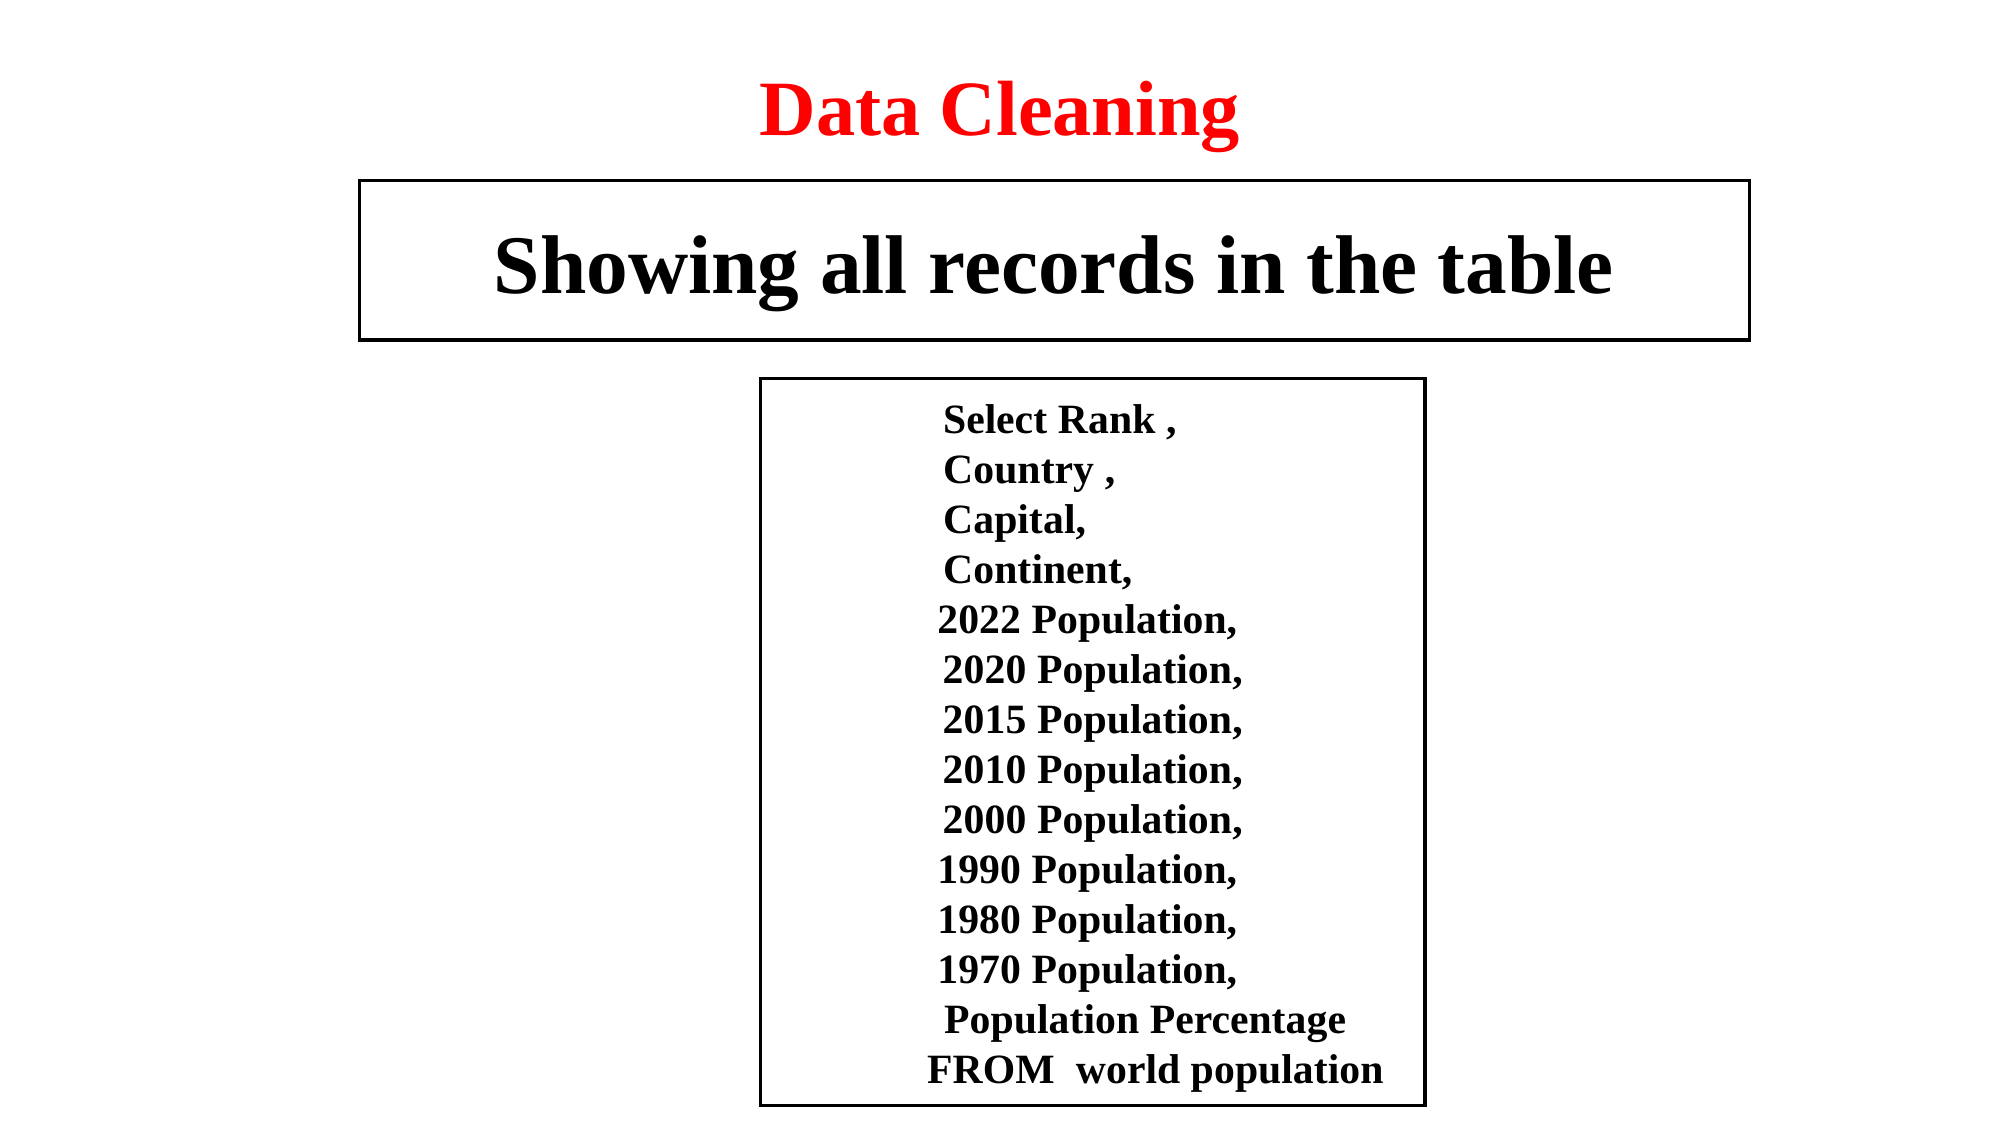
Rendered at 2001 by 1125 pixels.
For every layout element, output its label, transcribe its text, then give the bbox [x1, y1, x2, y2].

text_box Select Rank , Country , Capital, Continent, 2022 Population, 2020 Population, 2015 Population, 2010 Population, 2000 Population, 1990 Population, 1980 Population, 1970 Population, Population Percentage FROM world population [759, 377, 1427, 1107]
title Data Cleaning [137, 59, 1863, 161]
text_box Showing all records in the table [358, 179, 1751, 342]
